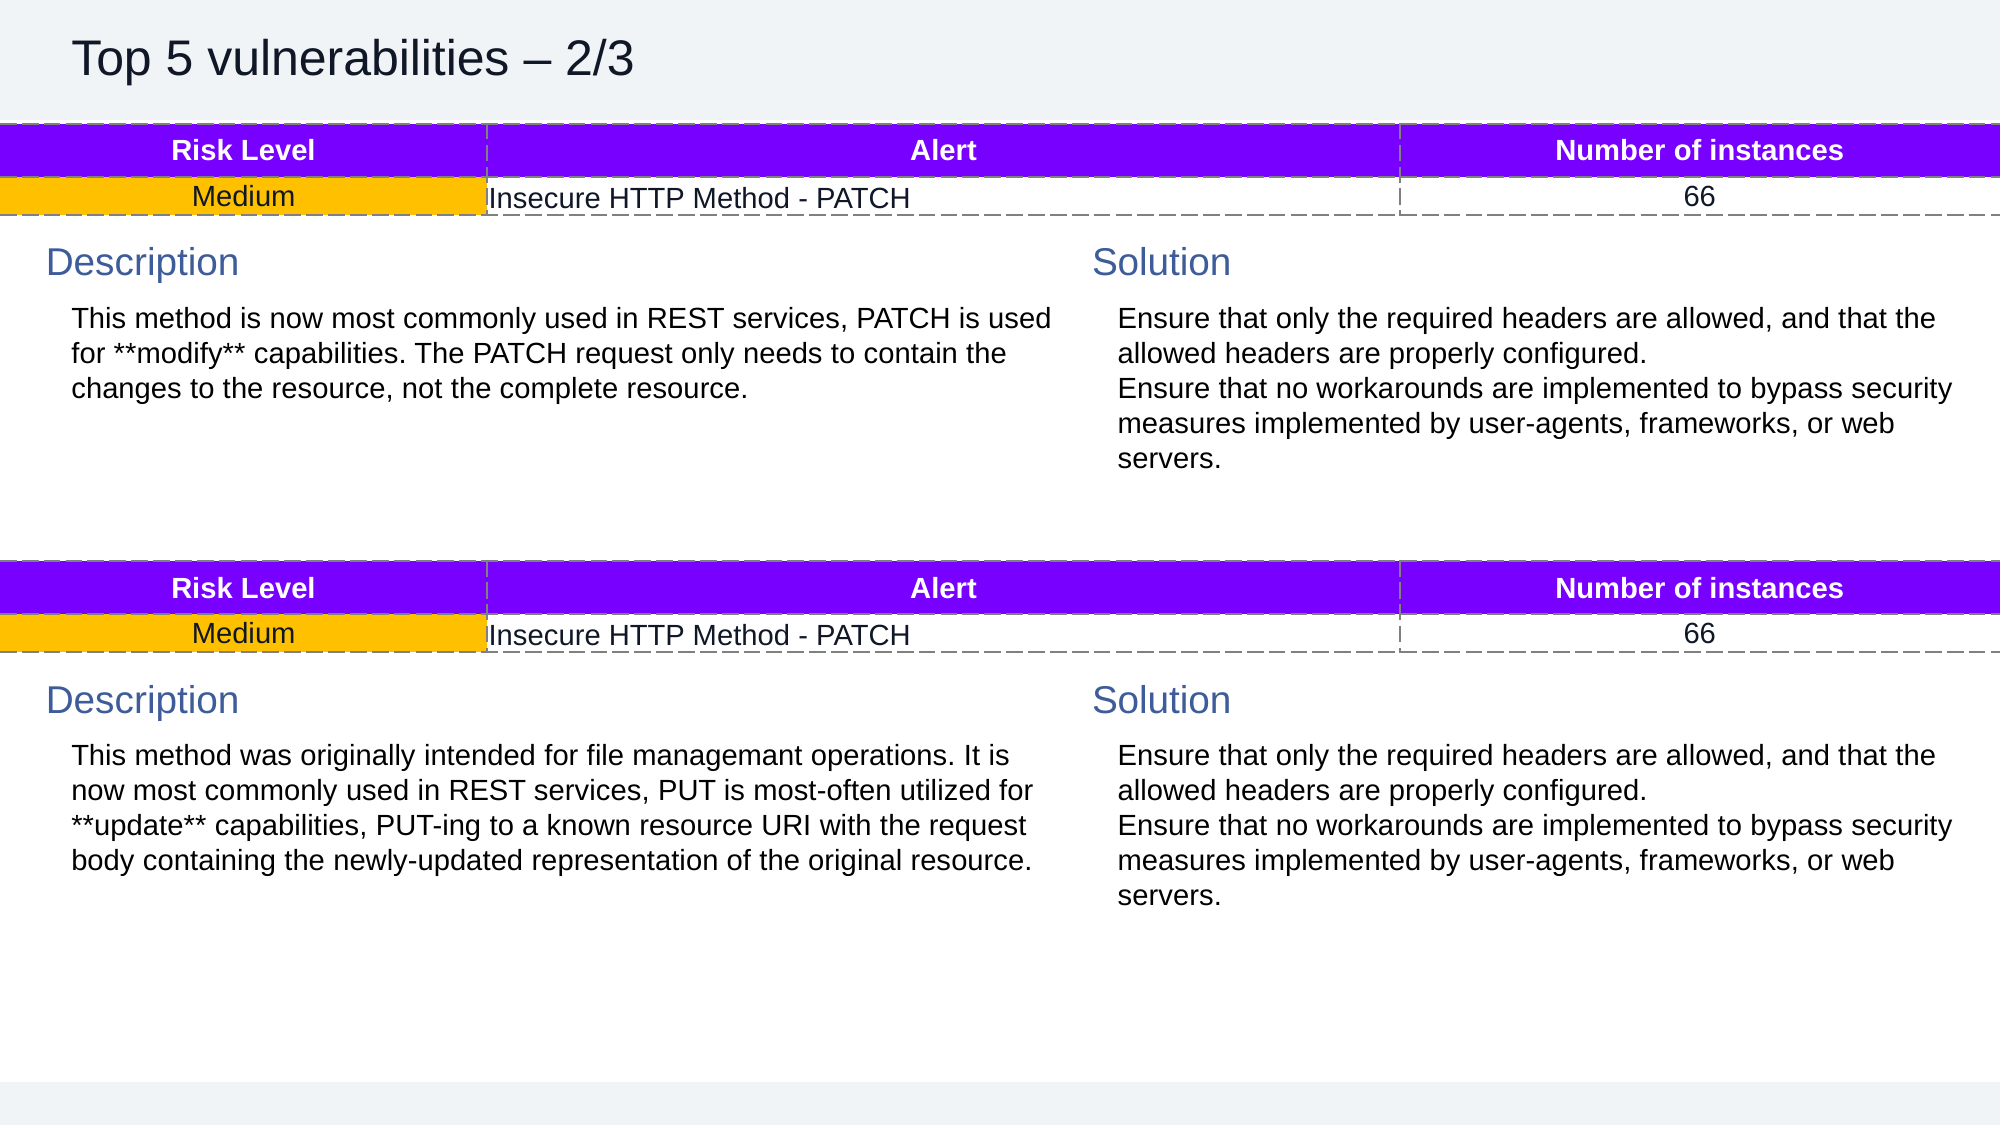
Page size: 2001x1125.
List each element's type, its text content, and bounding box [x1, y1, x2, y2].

text_box Description [31, 666, 609, 729]
table_cell Insecure HTTP Method - PATCH [487, 614, 1400, 652]
table_cell Insecure HTTP Method - PATCH [487, 177, 1400, 215]
text_box Description [31, 229, 609, 291]
text_box Ensure that only the required headers are allowed, and that the allowed headers are properly configured. Ensure that no workarounds are implemented to bypass security measures implemented by user-agents, frameworks, or web servers. [1102, 729, 2000, 919]
table_cell Medium [0, 177, 487, 215]
text_box Solution [1077, 229, 1655, 291]
table_header Alert [487, 561, 1400, 614]
text_box Solution [1077, 666, 1655, 729]
table_header Alert [487, 124, 1400, 177]
table_header Number of instances [1400, 561, 2000, 614]
table_cell 66 [1400, 614, 2000, 652]
title Top 5 vulnerabilities – 2/3 [56, 24, 1940, 94]
table_header Number of instances [1400, 124, 2000, 177]
table_header Risk Level [0, 561, 487, 614]
table_cell 66 [1400, 177, 2000, 215]
text_box Ensure that only the required headers are allowed, and that the allowed headers are properly configured. Ensure that no workarounds are implemented to bypass security measures implemented by user-agents, frameworks, or web servers. [1102, 291, 2000, 482]
table_cell Medium [0, 614, 487, 652]
table_header Risk Level [0, 124, 487, 177]
text_box This method was originally intended for file managemant operations. It is now most commonly used in REST services, PUT is most-often utilized for **update** capabilities, PUT-ing to a known resource URI with the request body containing the newly-updated representation of the original resource. [56, 729, 1078, 884]
text_box This method is now most commonly used in REST services, PATCH is used for **modify** capabilities. The PATCH request only needs to contain the changes to the resource, not the complete resource. [56, 291, 1078, 412]
